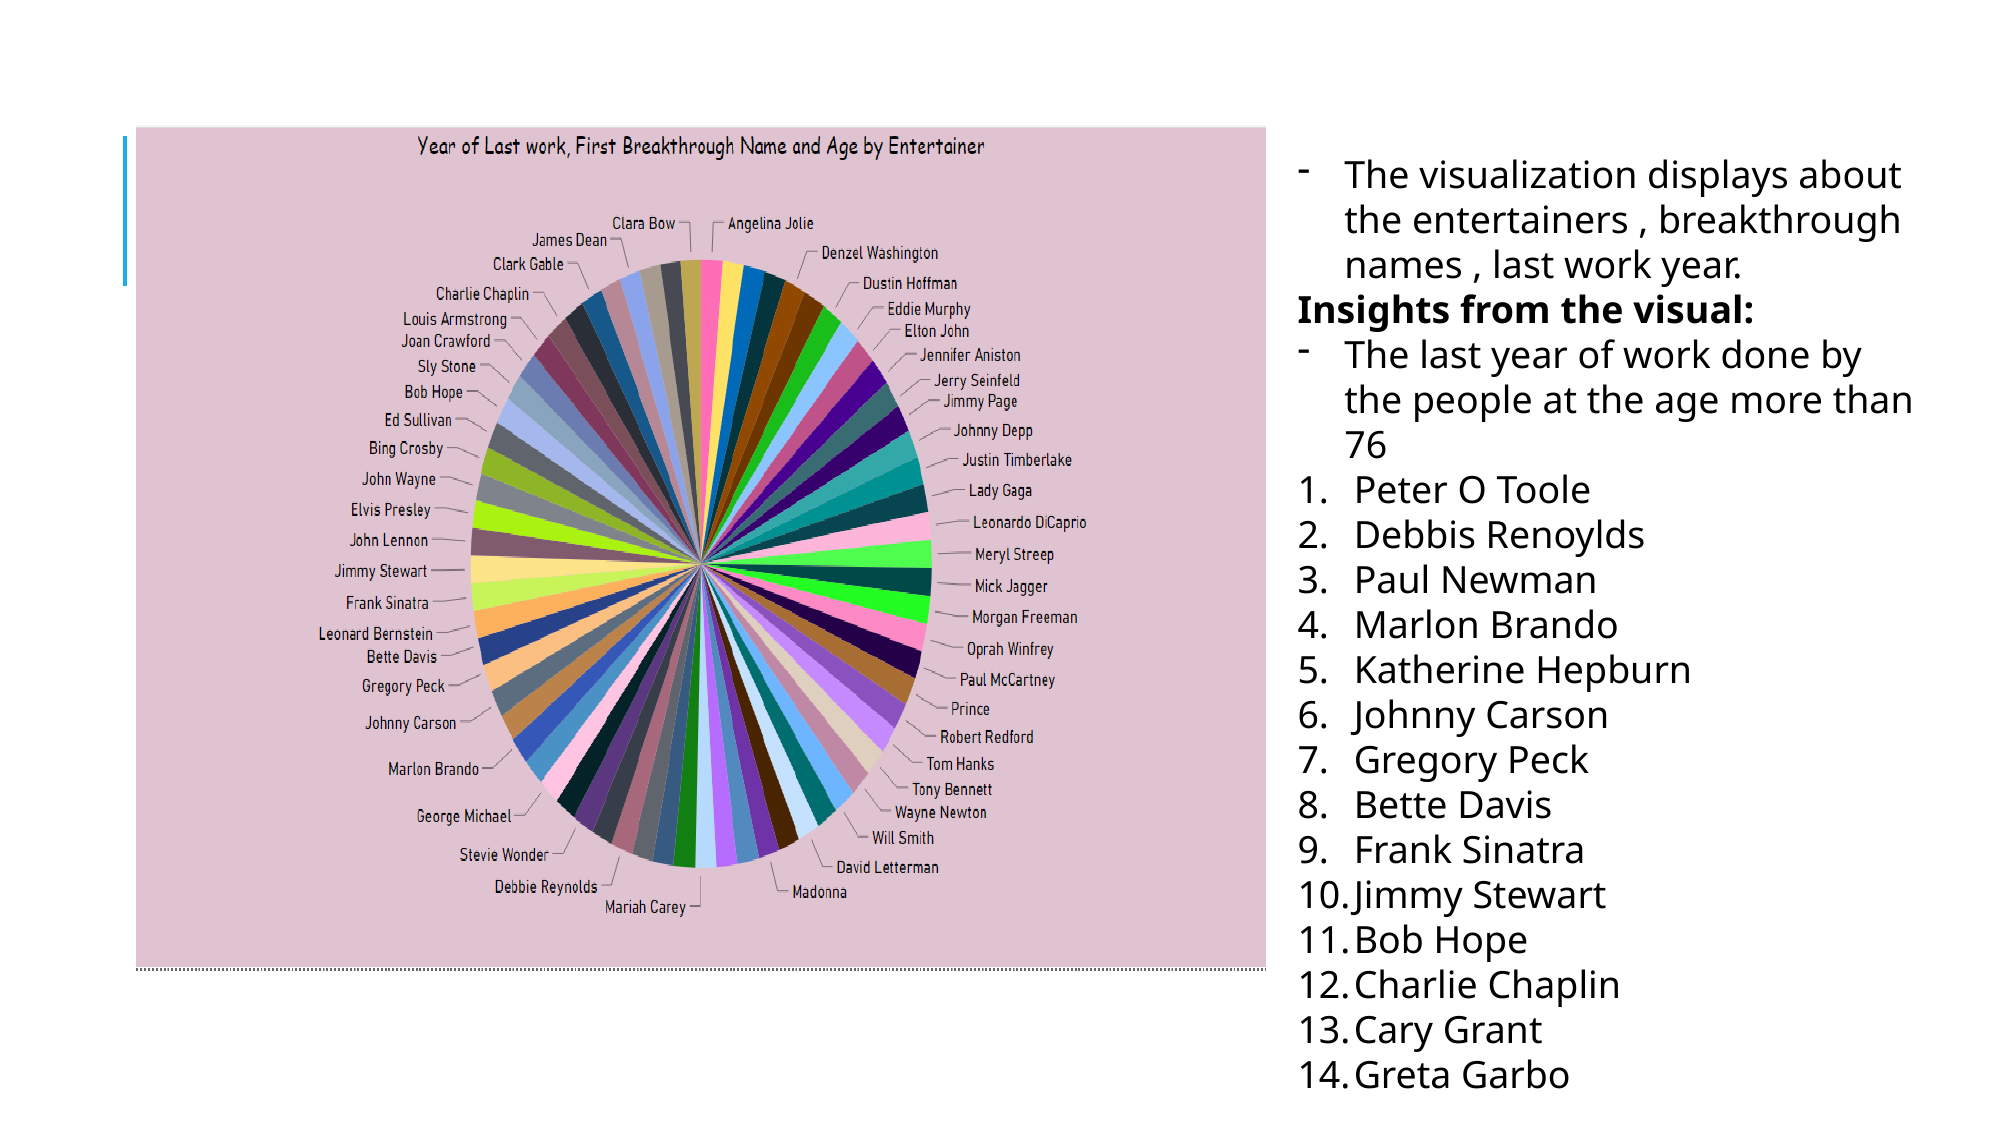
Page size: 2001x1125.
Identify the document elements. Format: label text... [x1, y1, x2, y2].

text_box The visualization displays about the entertainers , breakthrough names , last work year. Insights from the visual: The last year of work done by the people at the age more than 76 Peter O Toole Debbis Renoylds Paul Newman Marlon Brando Katherine Hepburn Johnny Carson Gregory Peck Bette Davis Frank Sinatra Jimmy Stewart Bob Hope Charlie Chaplin Cary Grant Greta Garbo [1282, 143, 1931, 1104]
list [135, 125, 1266, 971]
